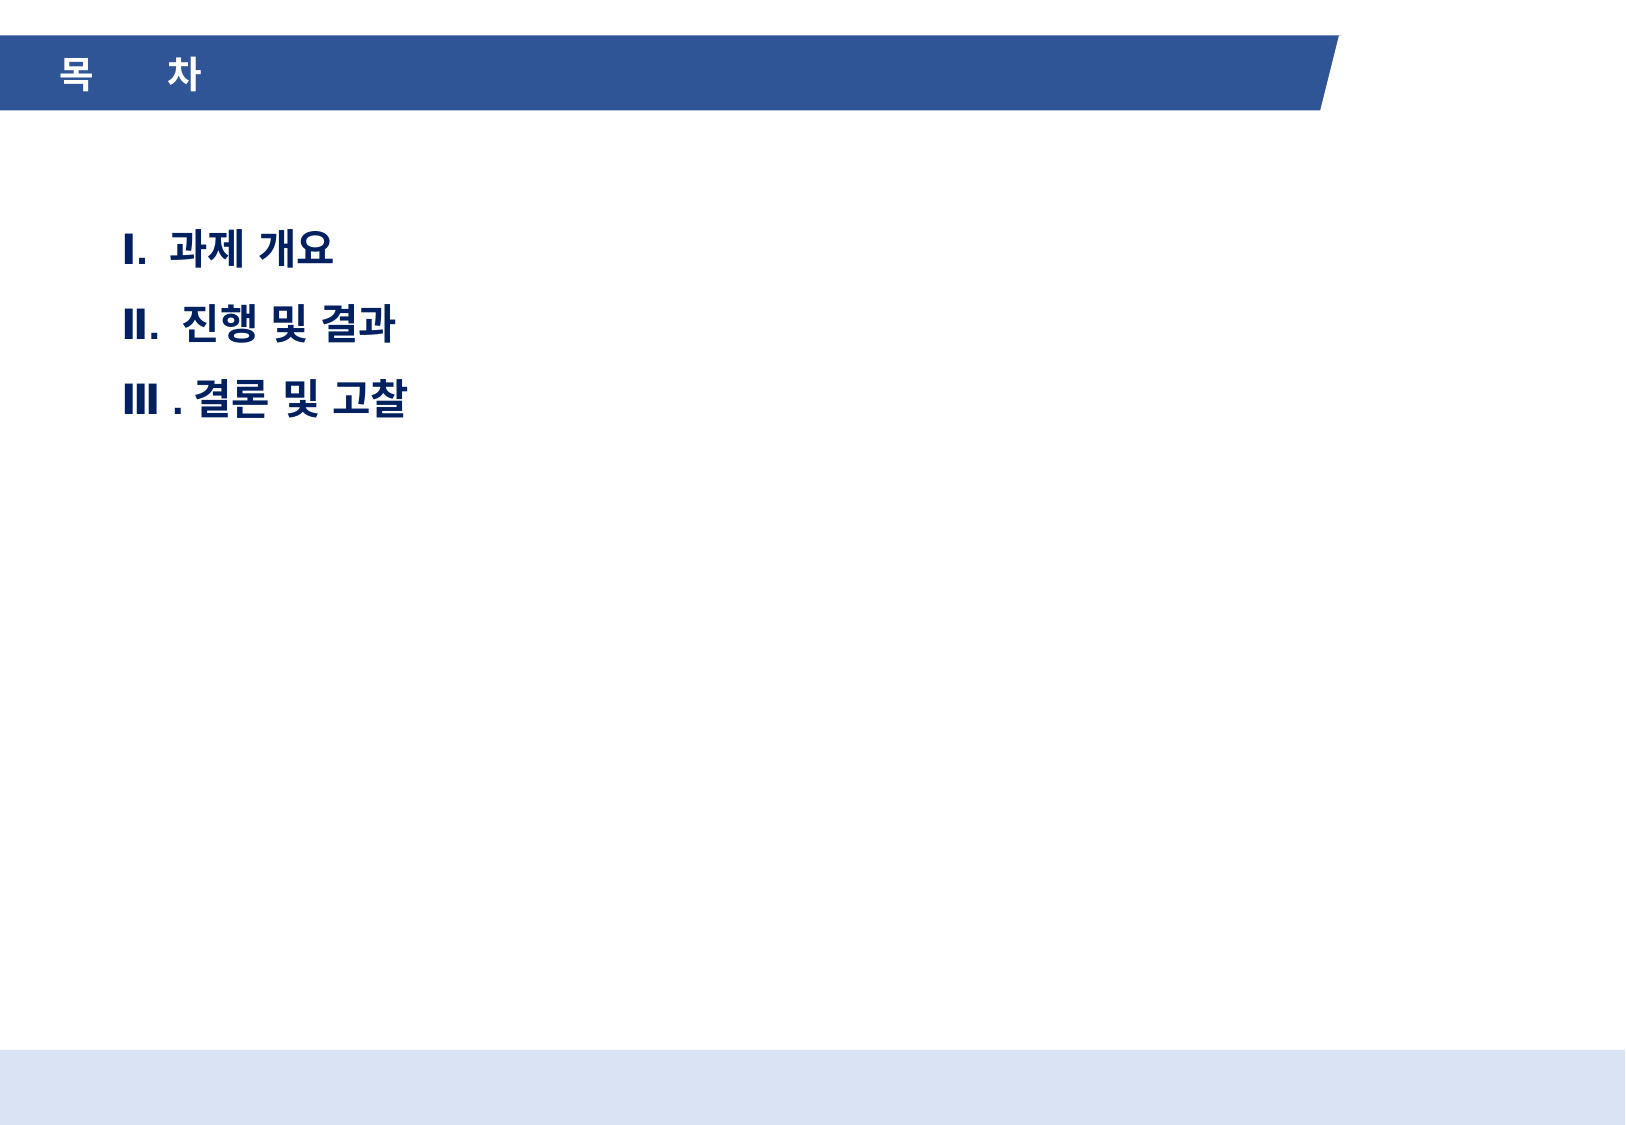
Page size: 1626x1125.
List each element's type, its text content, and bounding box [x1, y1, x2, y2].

text_box Ⅰ. 과제 개요 Ⅱ. 진행 및 결과 Ⅲ .결론 및 고찰 [106, 190, 737, 431]
